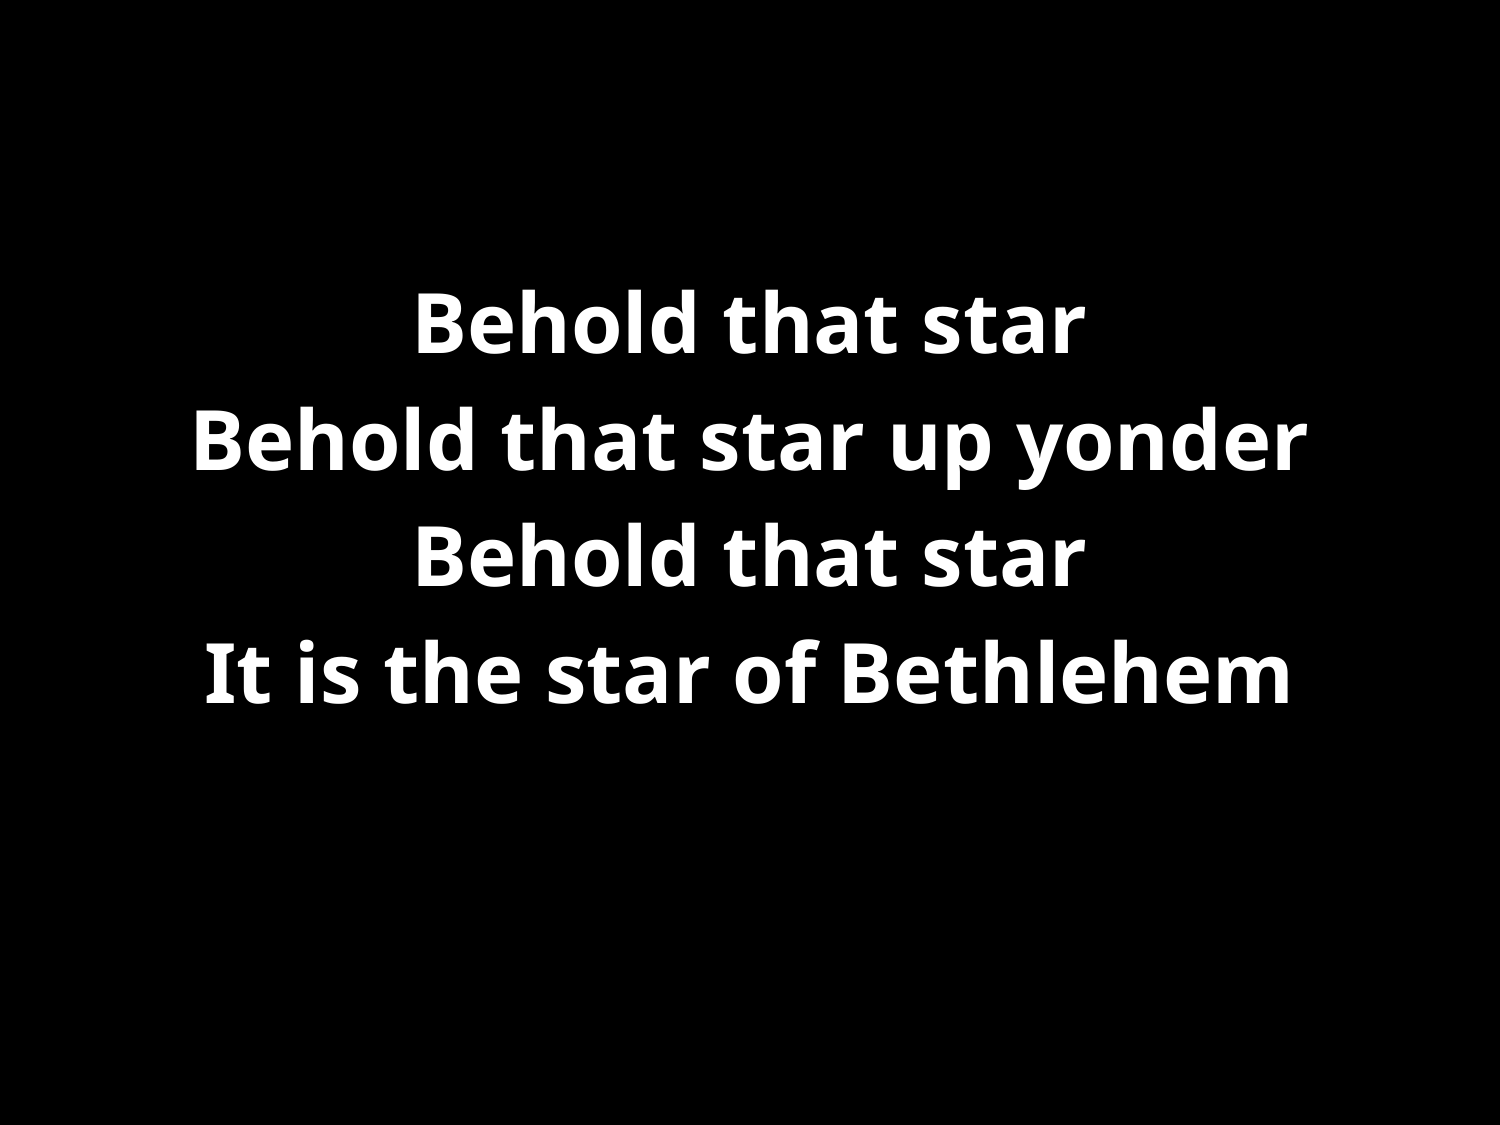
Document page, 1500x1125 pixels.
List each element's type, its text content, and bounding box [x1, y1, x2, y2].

list Behold that star Behold that star up yonder Behold that star It is the star of Bethlehem [0, 262, 1500, 1006]
